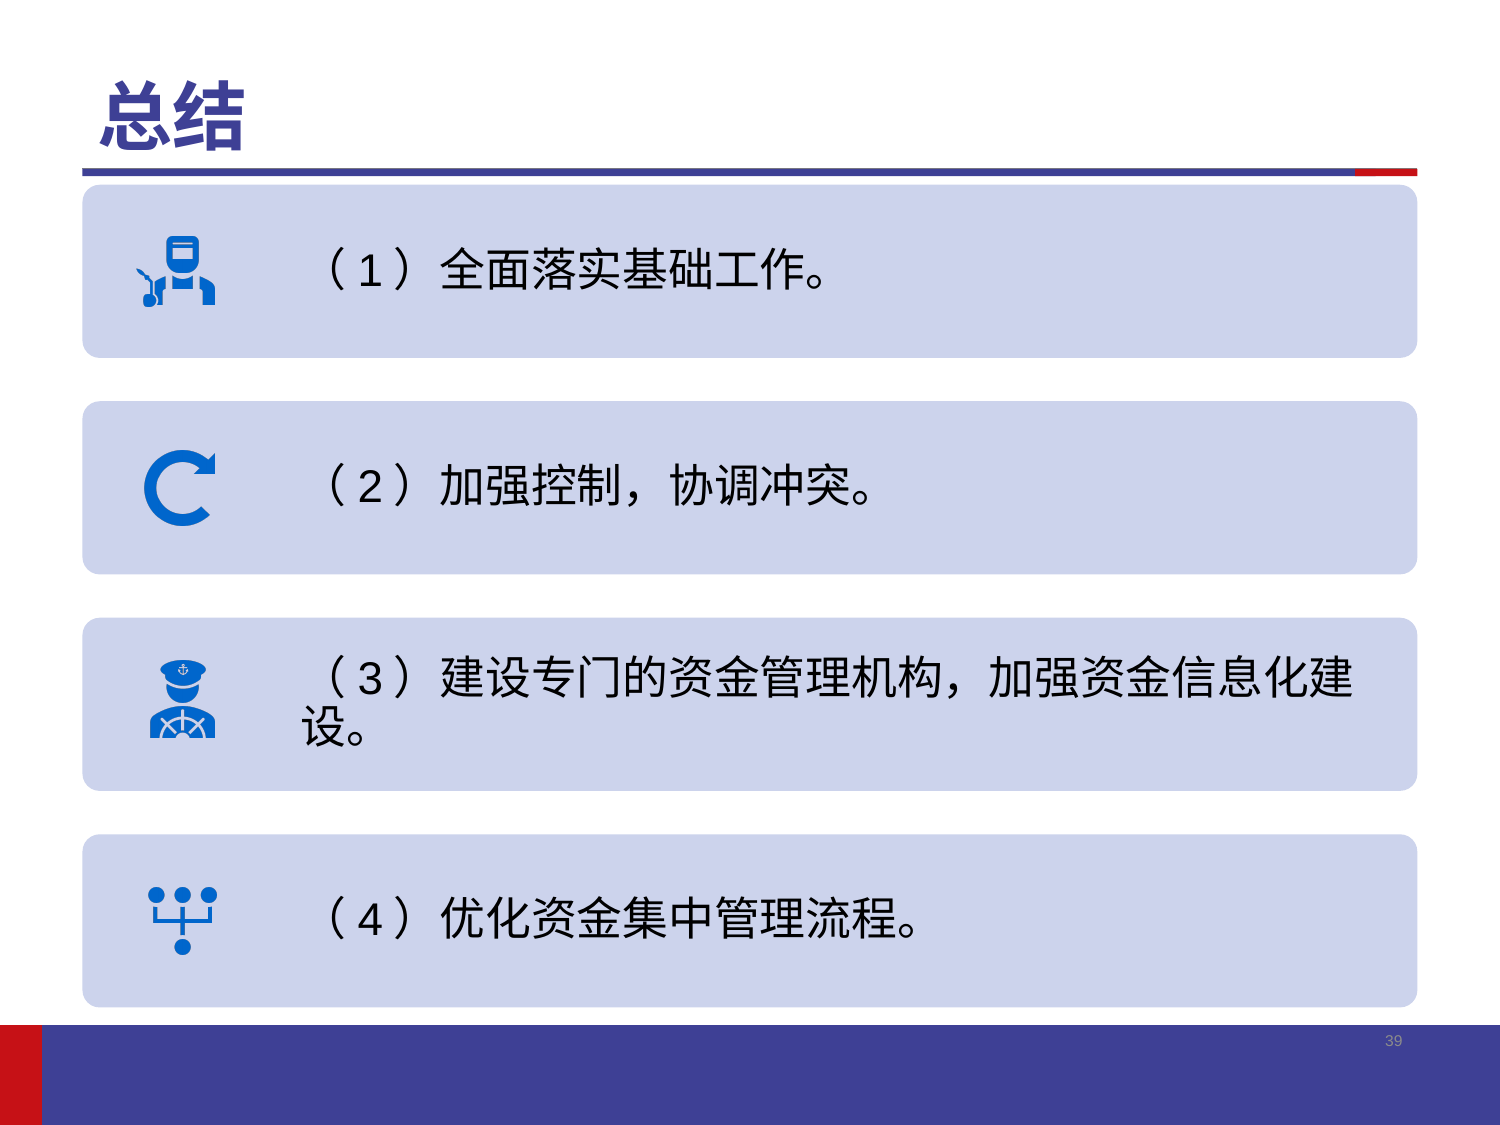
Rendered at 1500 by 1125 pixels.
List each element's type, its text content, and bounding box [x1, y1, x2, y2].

slide_number 39 [1059, 1022, 1418, 1057]
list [82, 184, 1418, 1008]
title 总结 [82, 0, 1418, 169]
